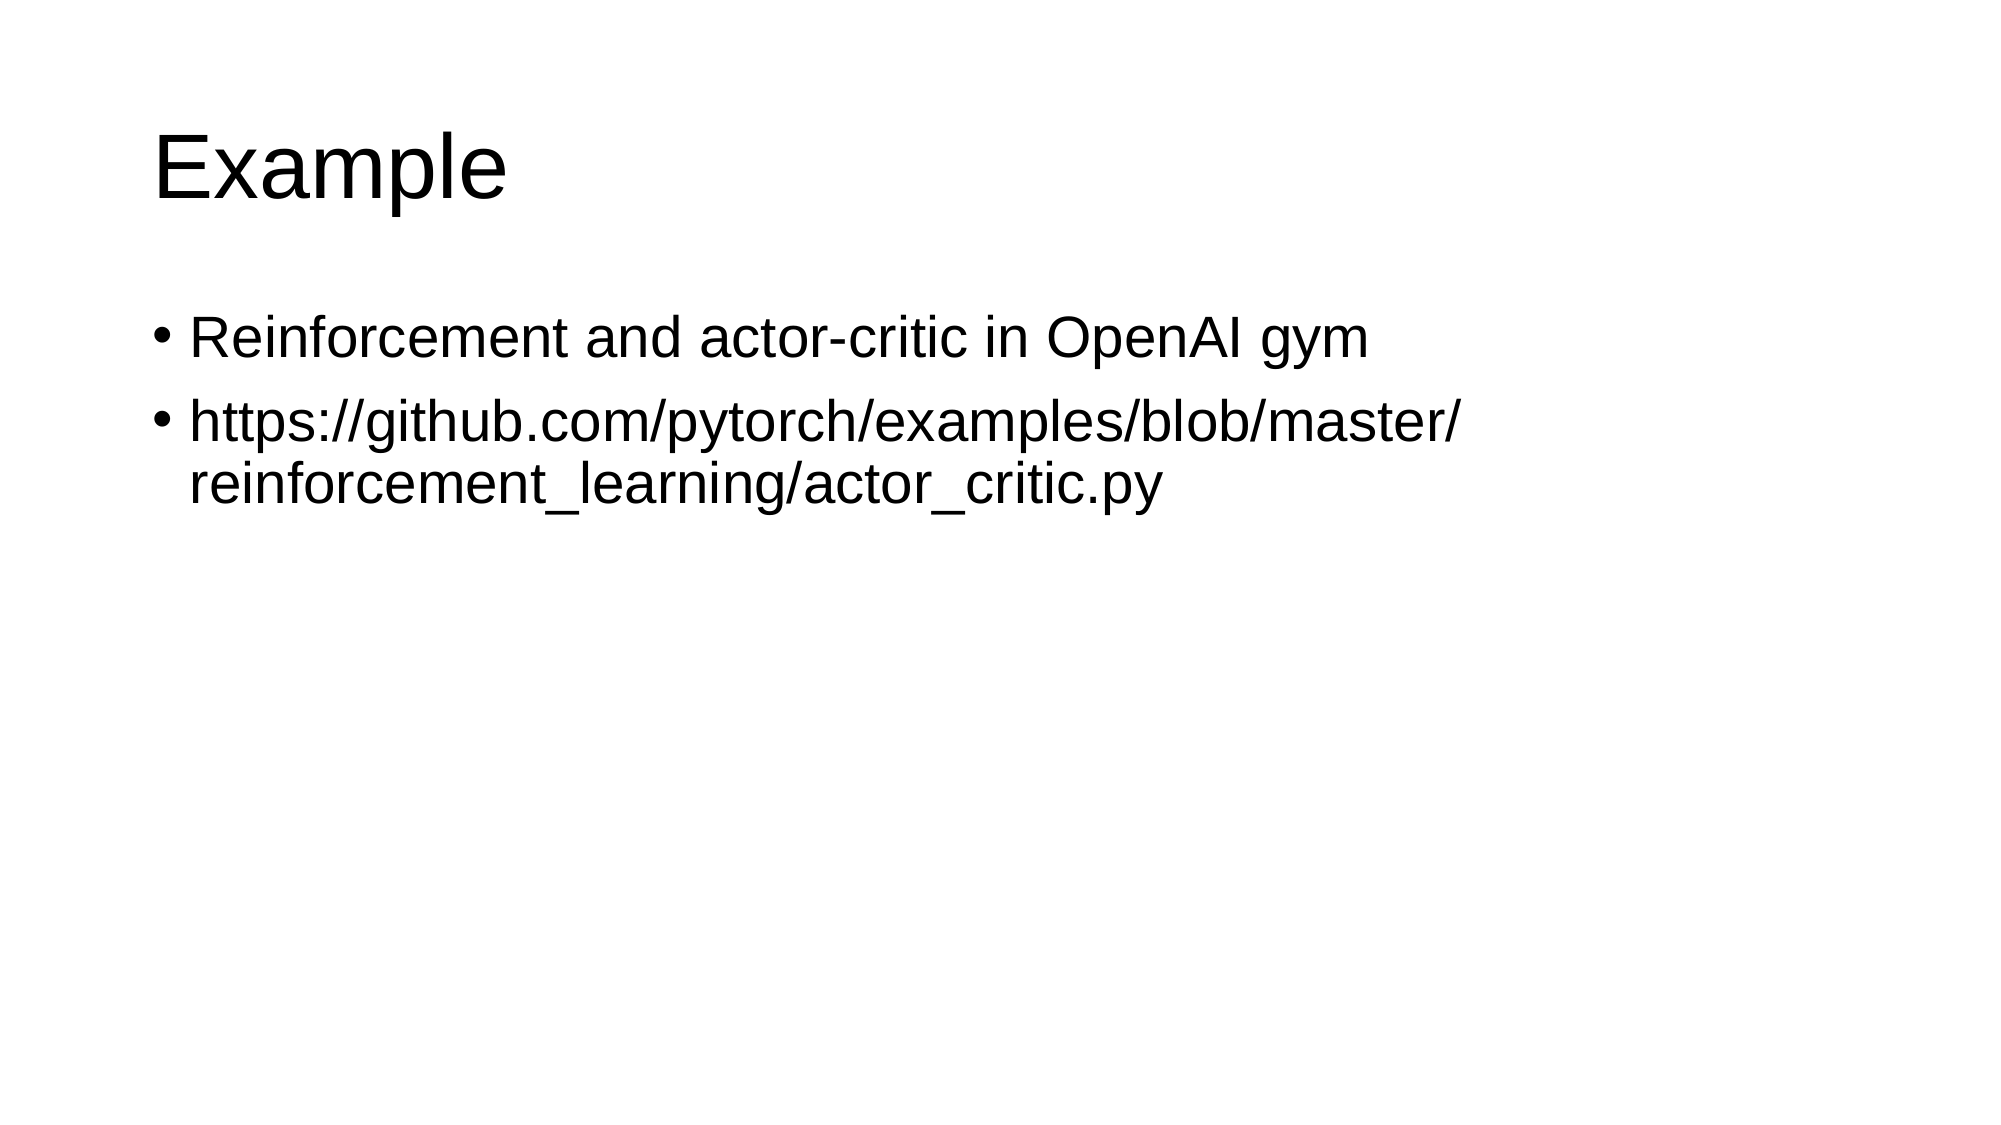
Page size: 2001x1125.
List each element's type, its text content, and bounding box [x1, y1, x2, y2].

list Reinforcement and actor-critic in OpenAI gym https://github.com/pytorch/examples/blob/master/reinforcement_learning/actor_critic.py [137, 299, 1863, 1014]
title Example [137, 59, 1863, 278]
